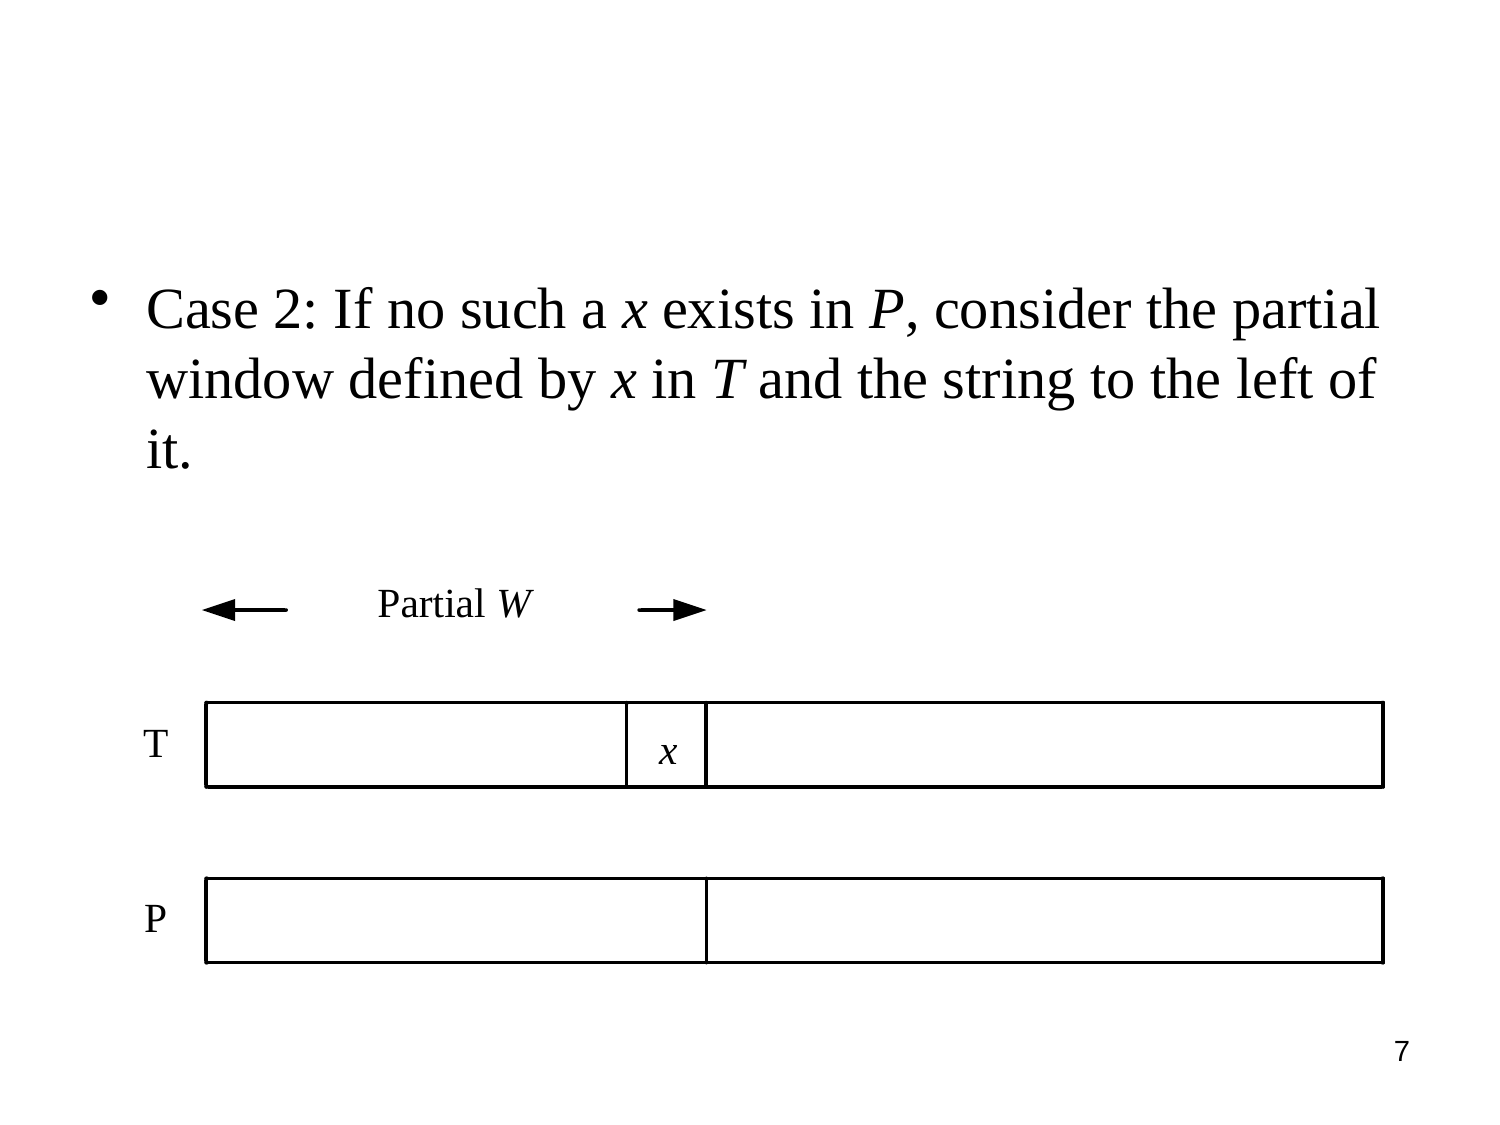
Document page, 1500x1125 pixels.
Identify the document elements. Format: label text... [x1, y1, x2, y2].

slide_number 7 [1074, 1024, 1425, 1103]
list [112, 562, 1388, 967]
list Case 2: If no such a x exists in P, consider the partial window defined by x in T and the string to the left of it. [75, 262, 1424, 1005]
